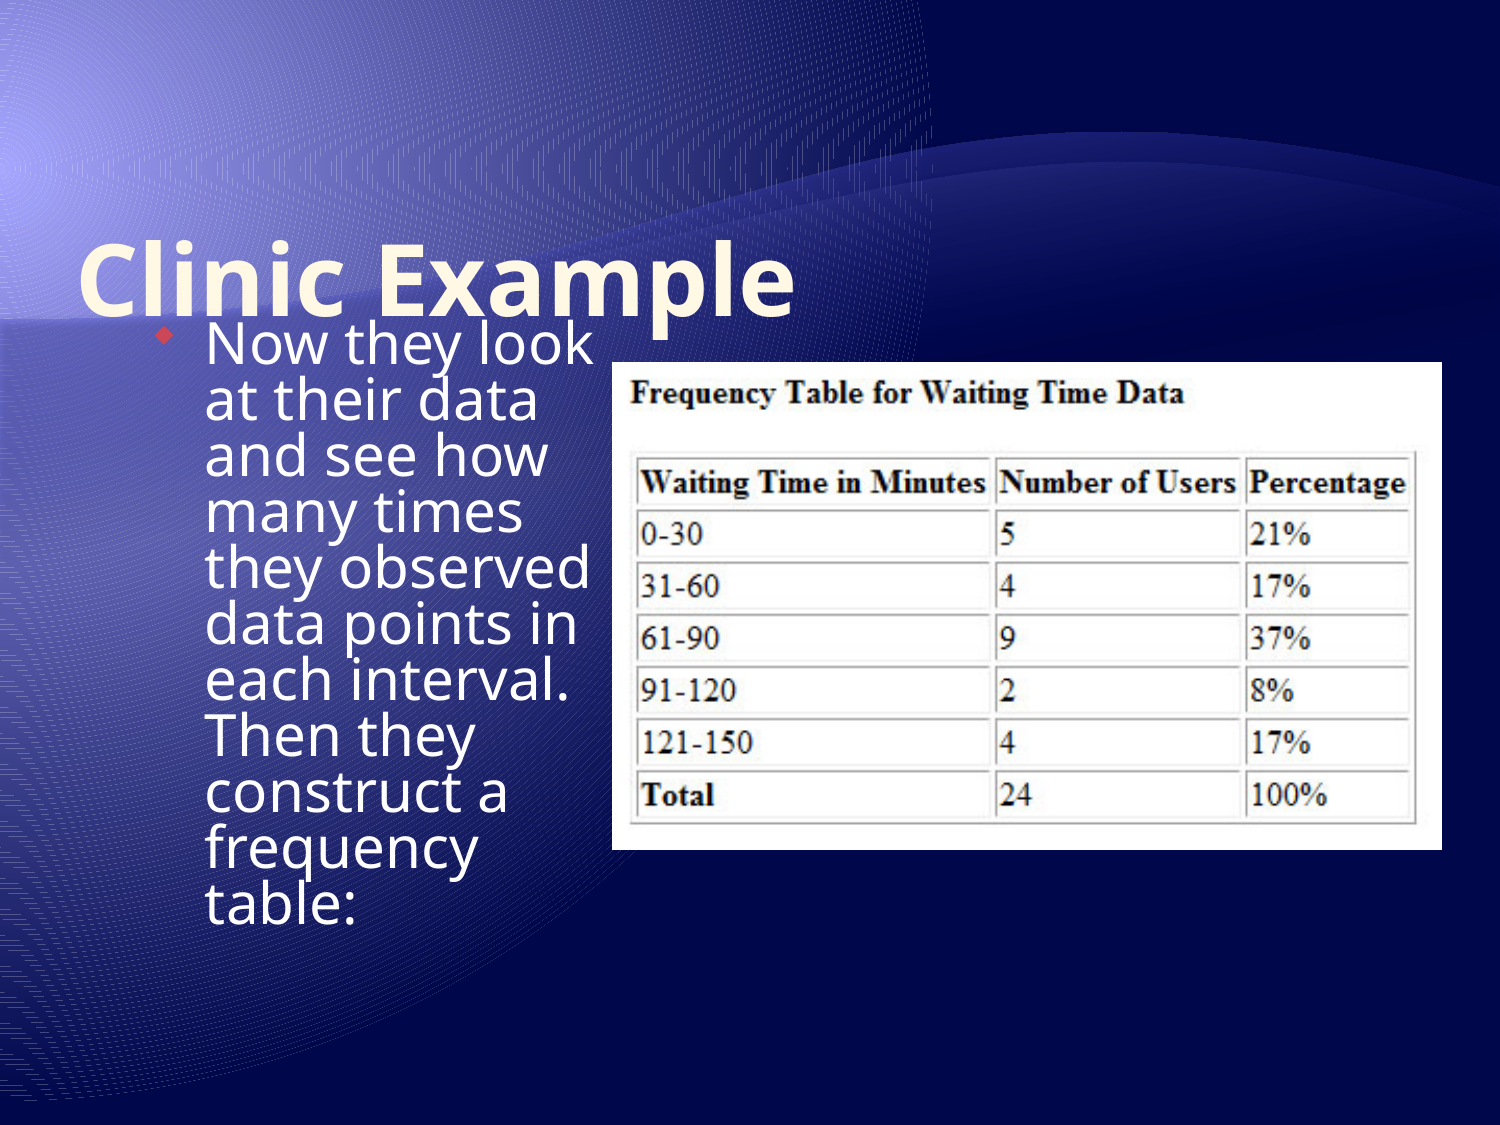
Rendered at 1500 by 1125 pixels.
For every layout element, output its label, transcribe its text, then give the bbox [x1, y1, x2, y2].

list Now they look at their data and see how many times they observed data points in each interval. Then they construct a frequency table: [137, 312, 613, 1000]
picture [612, 362, 1442, 851]
title Clinic Example [75, 87, 1425, 338]
